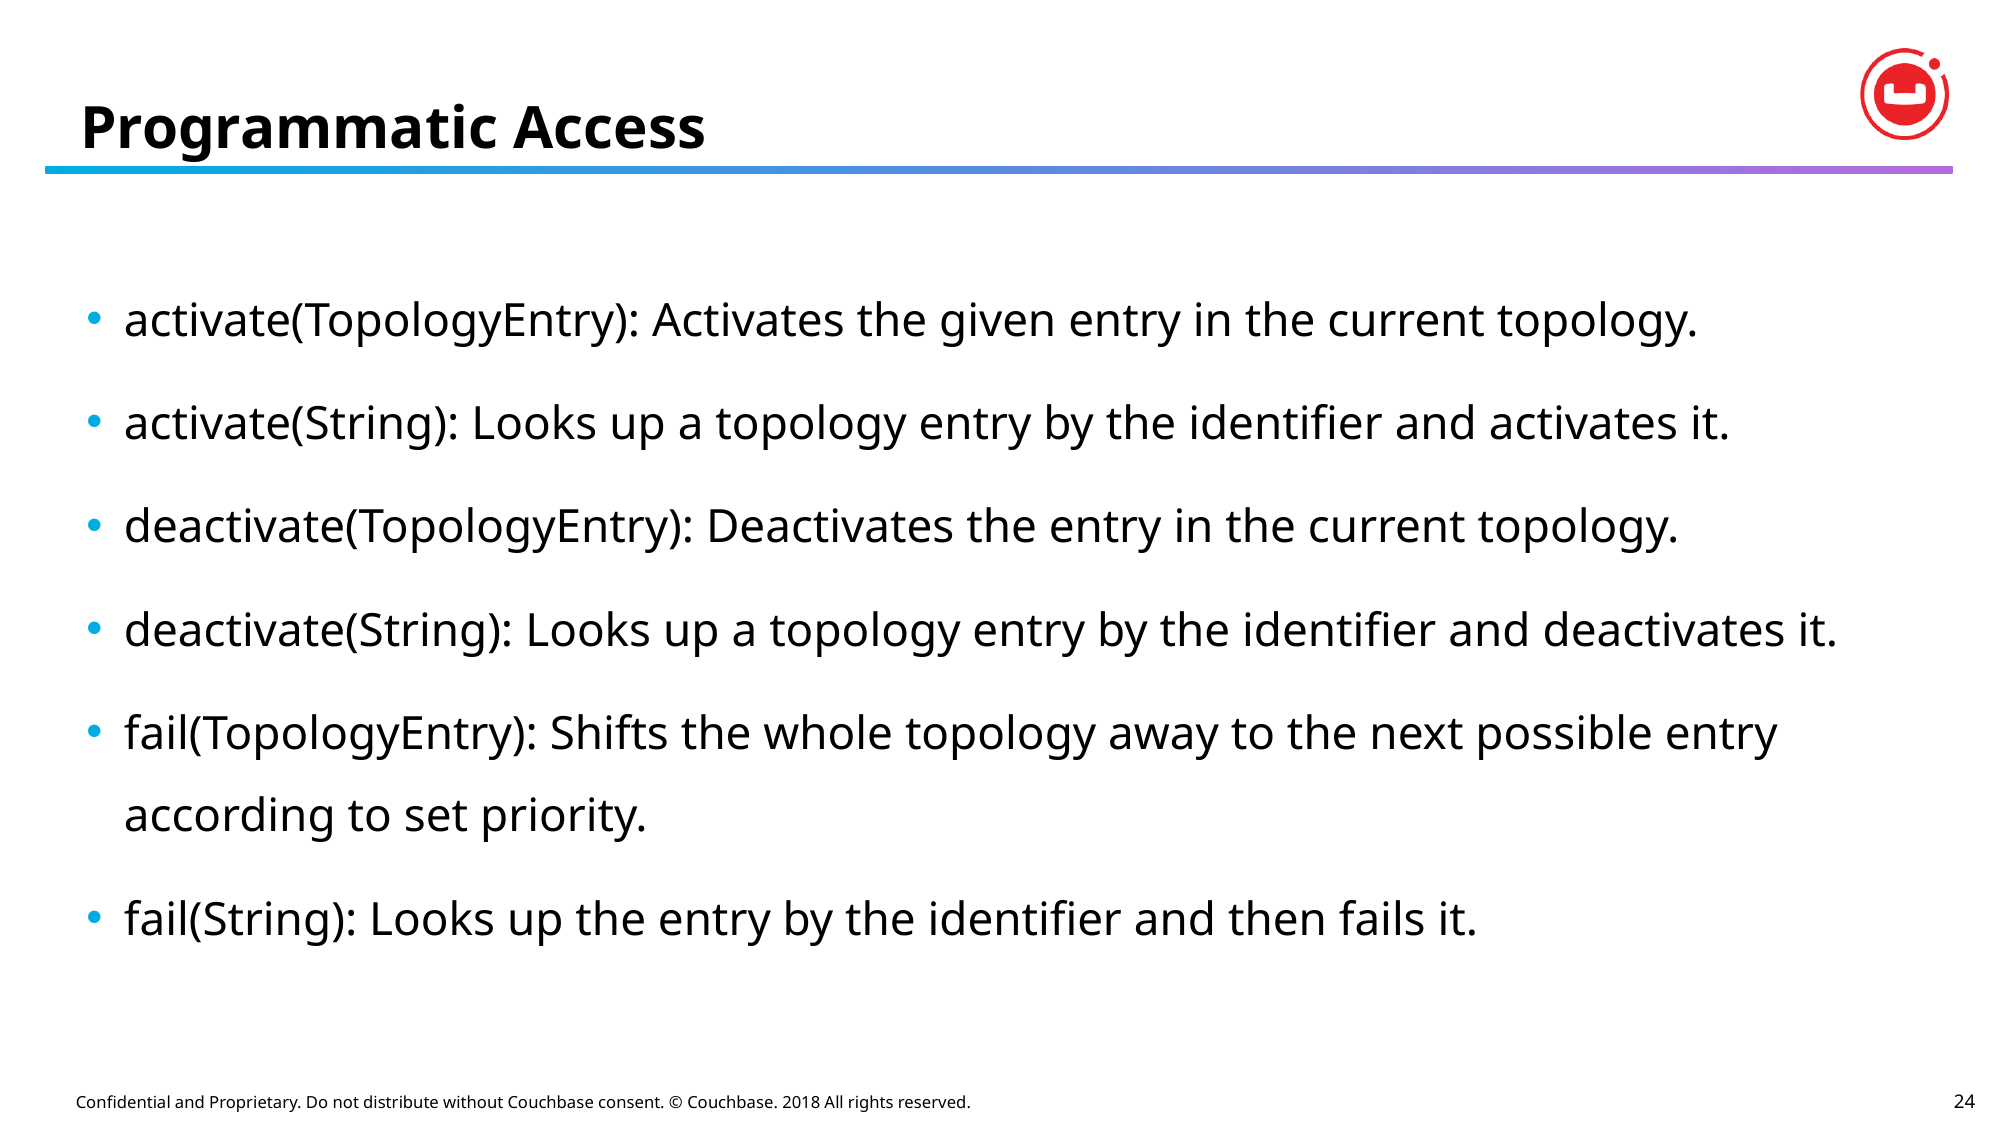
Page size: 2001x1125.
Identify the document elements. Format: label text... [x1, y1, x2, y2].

title Programmatic Access [65, 84, 1768, 175]
text_box activate(TopologyEntry): Activates the given entry in the current topology. activate(String): Looks up a topology entry by the identifier and activates it. deactivate(TopologyEntry): Deactivates the entry in the current topology. deactivate(String): Looks up a topology entry by the identifier and deactivates it. fail(TopologyEntry): Shifts the whole topology away to the next possible entry according to set priority. fail(String): Looks up the entry by the identifier and then fails it. [71, 255, 2000, 1002]
picture [1860, 48, 1958, 140]
